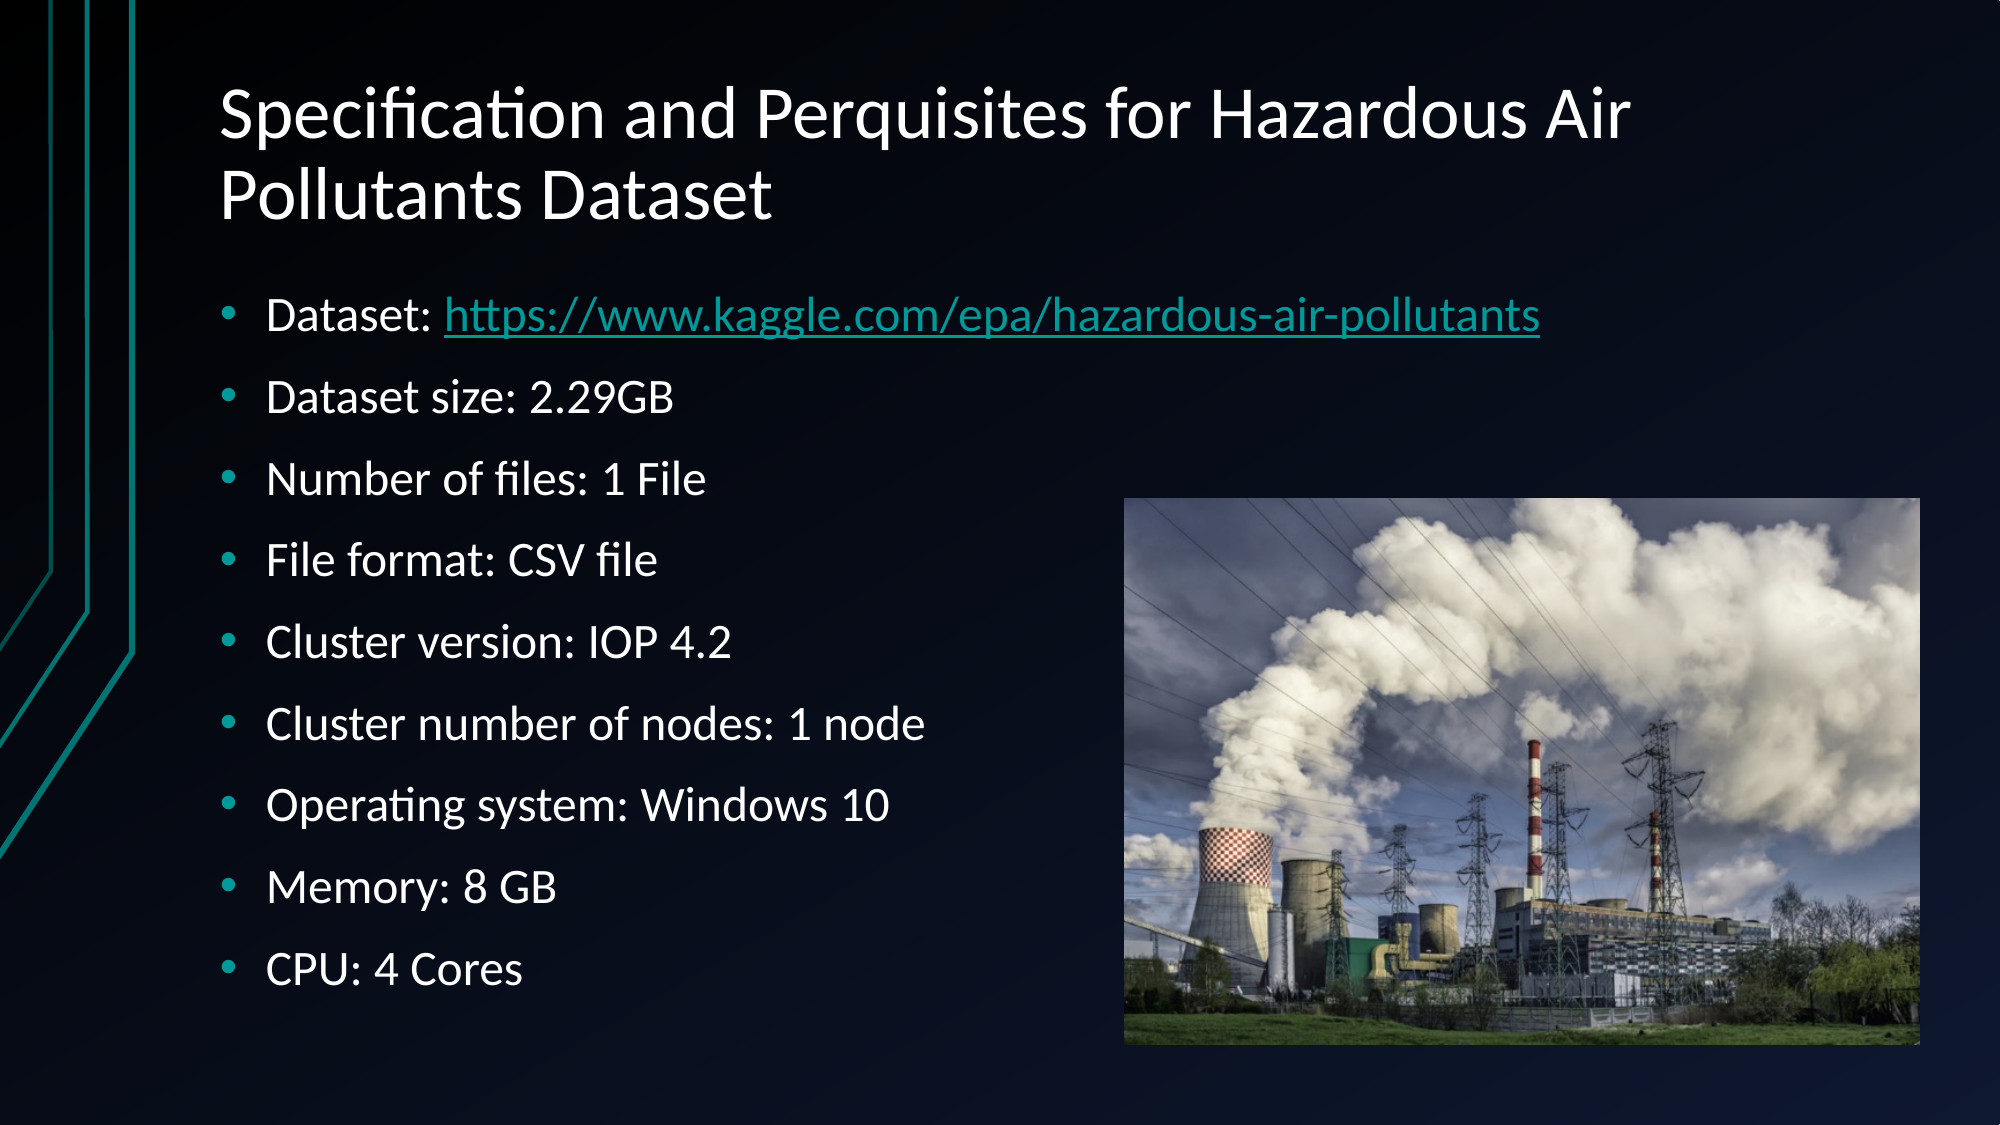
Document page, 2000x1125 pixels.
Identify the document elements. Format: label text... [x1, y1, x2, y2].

title Specification and Perquisites for Hazardous Air Pollutants Dataset [199, 45, 1900, 246]
picture [1124, 498, 1920, 1045]
list Dataset: https://www.kaggle.com/epa/hazardous-air-pollutants Dataset size: 2.29GB Number of files: 1 File File format: CSV file Cluster version: IOP 4.2 Cluster number of nodes: 1 node Operating system: Windows 10 Memory: 8 GB CPU: 4 Cores [199, 279, 1900, 1012]
